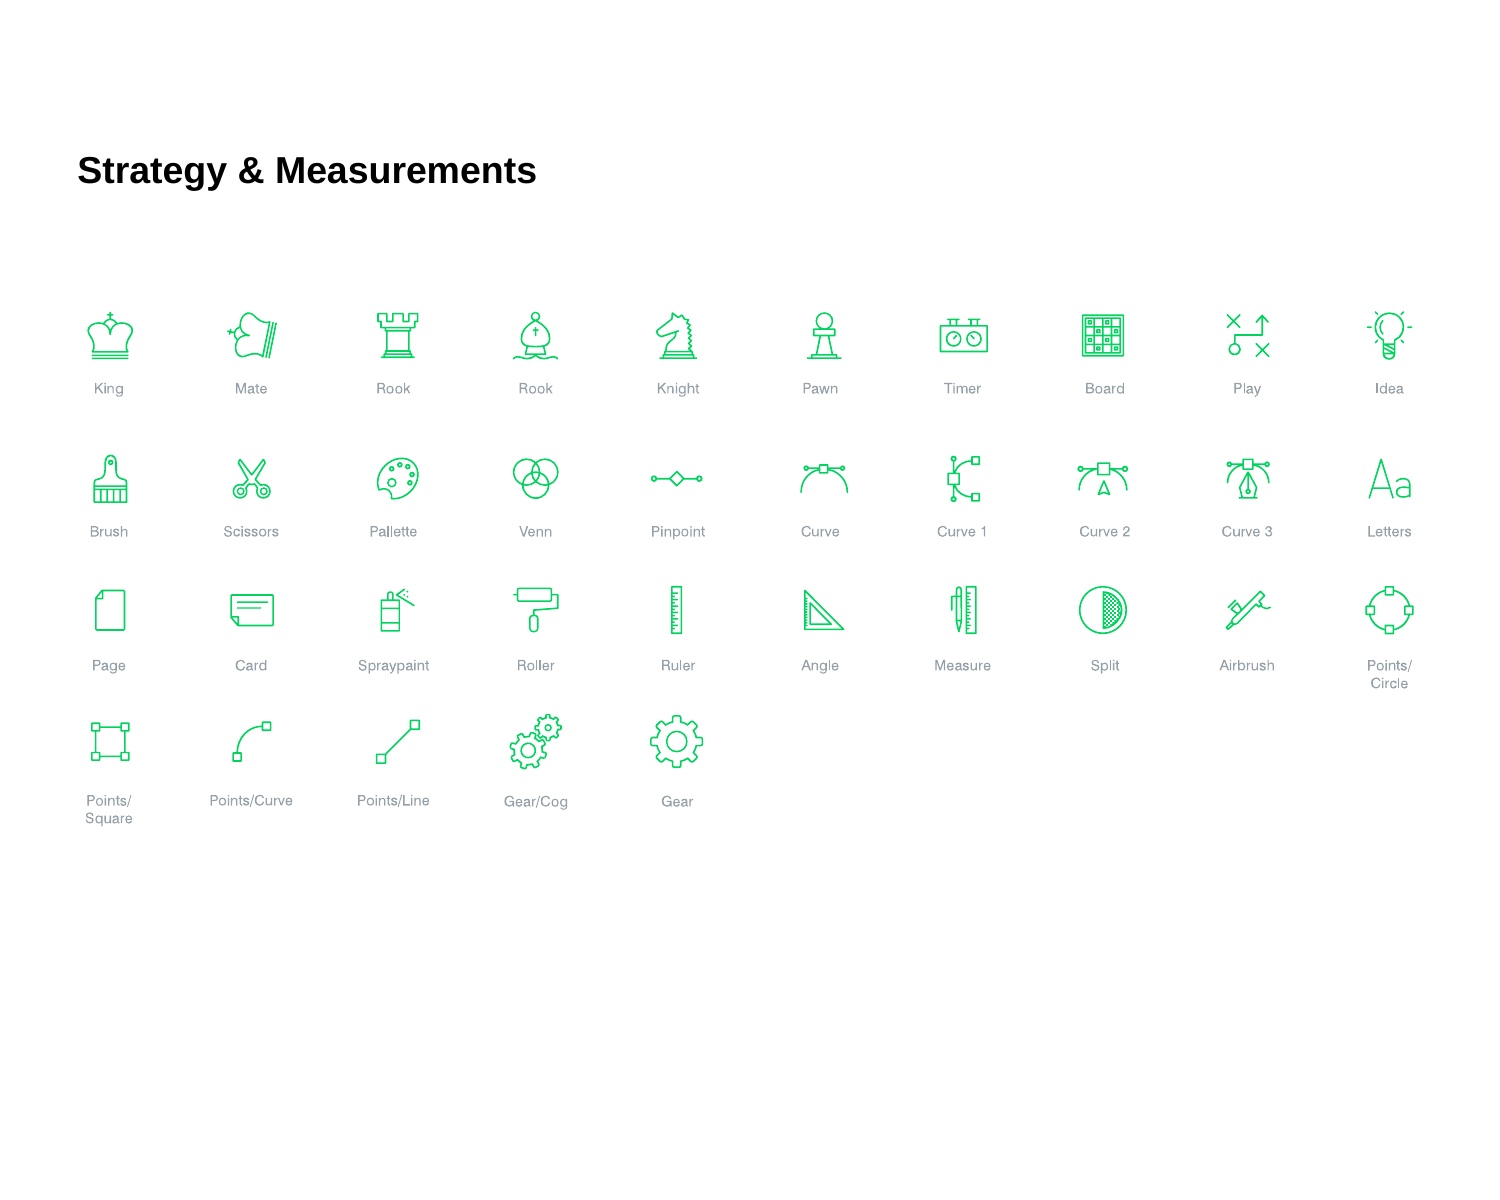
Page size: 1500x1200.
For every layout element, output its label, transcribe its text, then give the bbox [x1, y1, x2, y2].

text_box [86, 311, 135, 360]
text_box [236, 382, 268, 394]
text_box Strategy & Measurements [77, 149, 538, 192]
text_box [800, 464, 849, 494]
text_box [223, 525, 279, 537]
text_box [661, 795, 694, 807]
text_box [1368, 659, 1413, 689]
text_box [91, 722, 130, 761]
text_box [1234, 382, 1262, 397]
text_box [232, 458, 271, 499]
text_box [944, 382, 981, 394]
text_box [806, 312, 842, 359]
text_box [657, 382, 700, 397]
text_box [950, 585, 977, 635]
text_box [380, 588, 415, 632]
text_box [1222, 525, 1273, 537]
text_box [90, 526, 128, 537]
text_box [1077, 462, 1129, 496]
text_box [947, 455, 981, 503]
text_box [1365, 585, 1414, 635]
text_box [1366, 310, 1413, 360]
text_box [803, 382, 838, 394]
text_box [226, 311, 278, 359]
text_box [377, 312, 419, 359]
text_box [519, 382, 553, 394]
text_box [650, 471, 703, 487]
text_box [655, 312, 698, 359]
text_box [509, 713, 563, 770]
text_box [377, 382, 411, 394]
text_box [95, 589, 126, 631]
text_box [1091, 659, 1120, 674]
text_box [517, 659, 555, 671]
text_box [801, 659, 839, 674]
text_box [512, 587, 559, 633]
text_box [650, 715, 704, 769]
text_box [210, 794, 293, 807]
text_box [652, 526, 705, 540]
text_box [358, 659, 430, 674]
text_box [375, 719, 421, 764]
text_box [374, 457, 420, 500]
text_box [801, 525, 840, 537]
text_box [1219, 659, 1274, 671]
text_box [235, 659, 267, 671]
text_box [939, 318, 988, 353]
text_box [1368, 526, 1412, 537]
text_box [85, 794, 133, 827]
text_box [519, 526, 552, 537]
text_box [358, 794, 430, 807]
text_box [93, 454, 128, 504]
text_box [504, 795, 568, 810]
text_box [93, 659, 126, 674]
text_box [1086, 382, 1125, 394]
text_box [671, 585, 683, 635]
text_box [232, 721, 272, 762]
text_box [1225, 590, 1272, 631]
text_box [1078, 585, 1128, 635]
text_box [1081, 314, 1125, 357]
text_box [512, 311, 559, 360]
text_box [370, 526, 417, 537]
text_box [95, 382, 123, 397]
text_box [804, 589, 845, 631]
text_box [230, 594, 274, 627]
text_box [1226, 458, 1270, 499]
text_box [1368, 458, 1411, 499]
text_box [1226, 314, 1270, 358]
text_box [1376, 382, 1404, 394]
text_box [1079, 525, 1130, 537]
text_box [512, 458, 559, 499]
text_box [662, 659, 696, 671]
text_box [935, 659, 991, 671]
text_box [937, 525, 986, 537]
